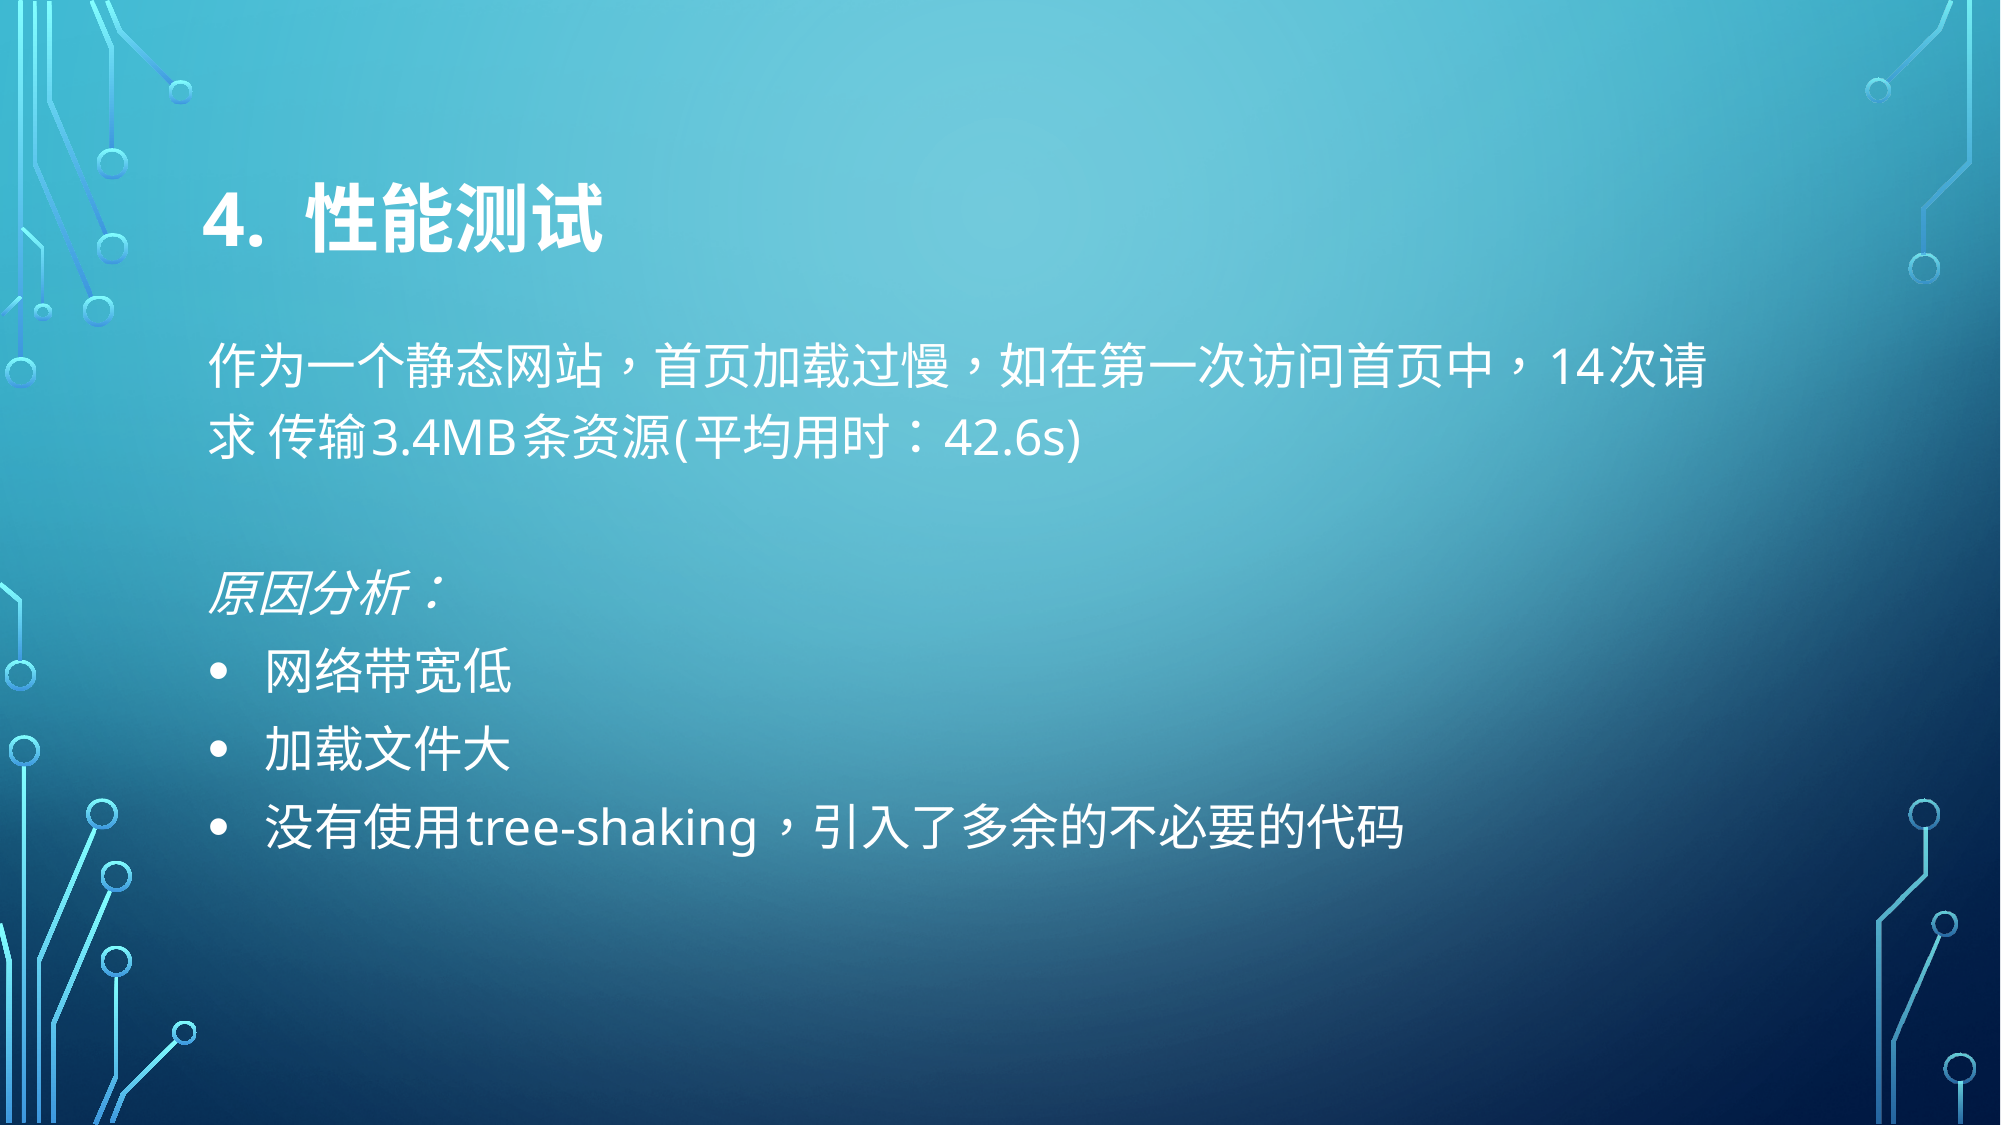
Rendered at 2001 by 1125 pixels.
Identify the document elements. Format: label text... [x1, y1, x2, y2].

title 4. 性能测试 [187, 101, 1813, 344]
list 作为一个静态网站，首页加载过慢，如在第一次访问首页中，14次请求 传输3.4MB条资源(平均用时：42.6s) 原因分析： 网络带宽低 加载文件大 没有使用tree-shaking，引入了多余的不必要的代码 [192, 315, 1769, 874]
